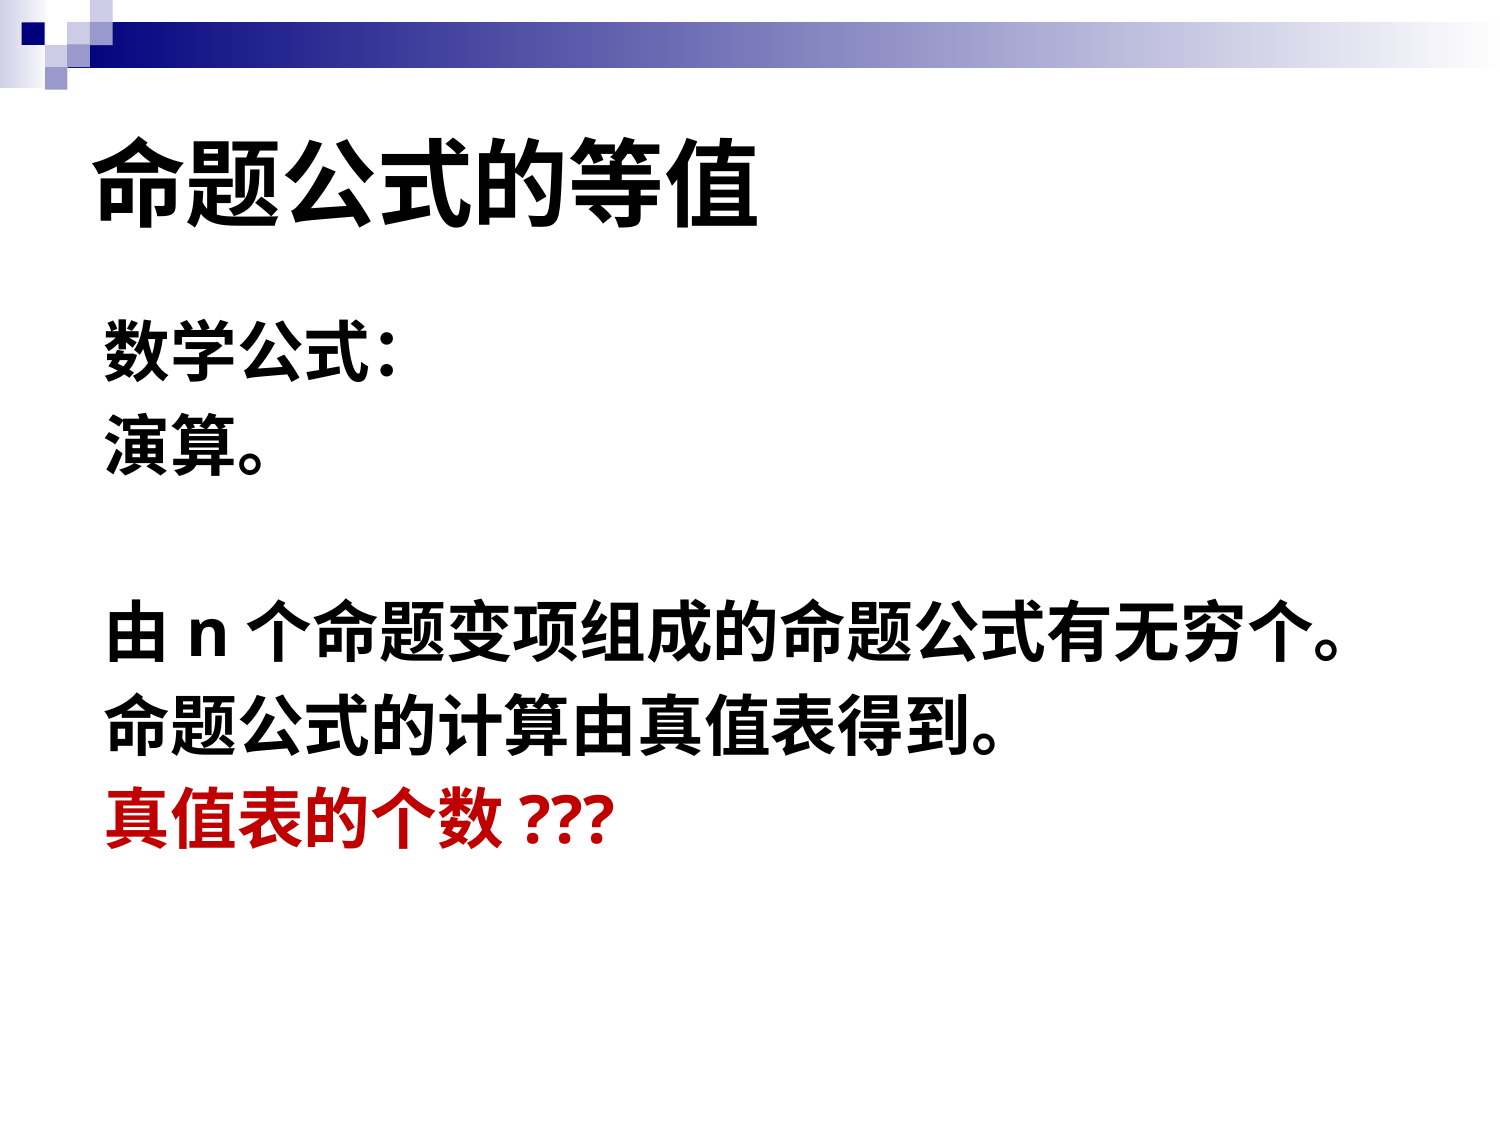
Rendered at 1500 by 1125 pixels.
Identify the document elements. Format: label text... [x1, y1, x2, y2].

title 命题公式的等值 [75, 75, 1425, 288]
